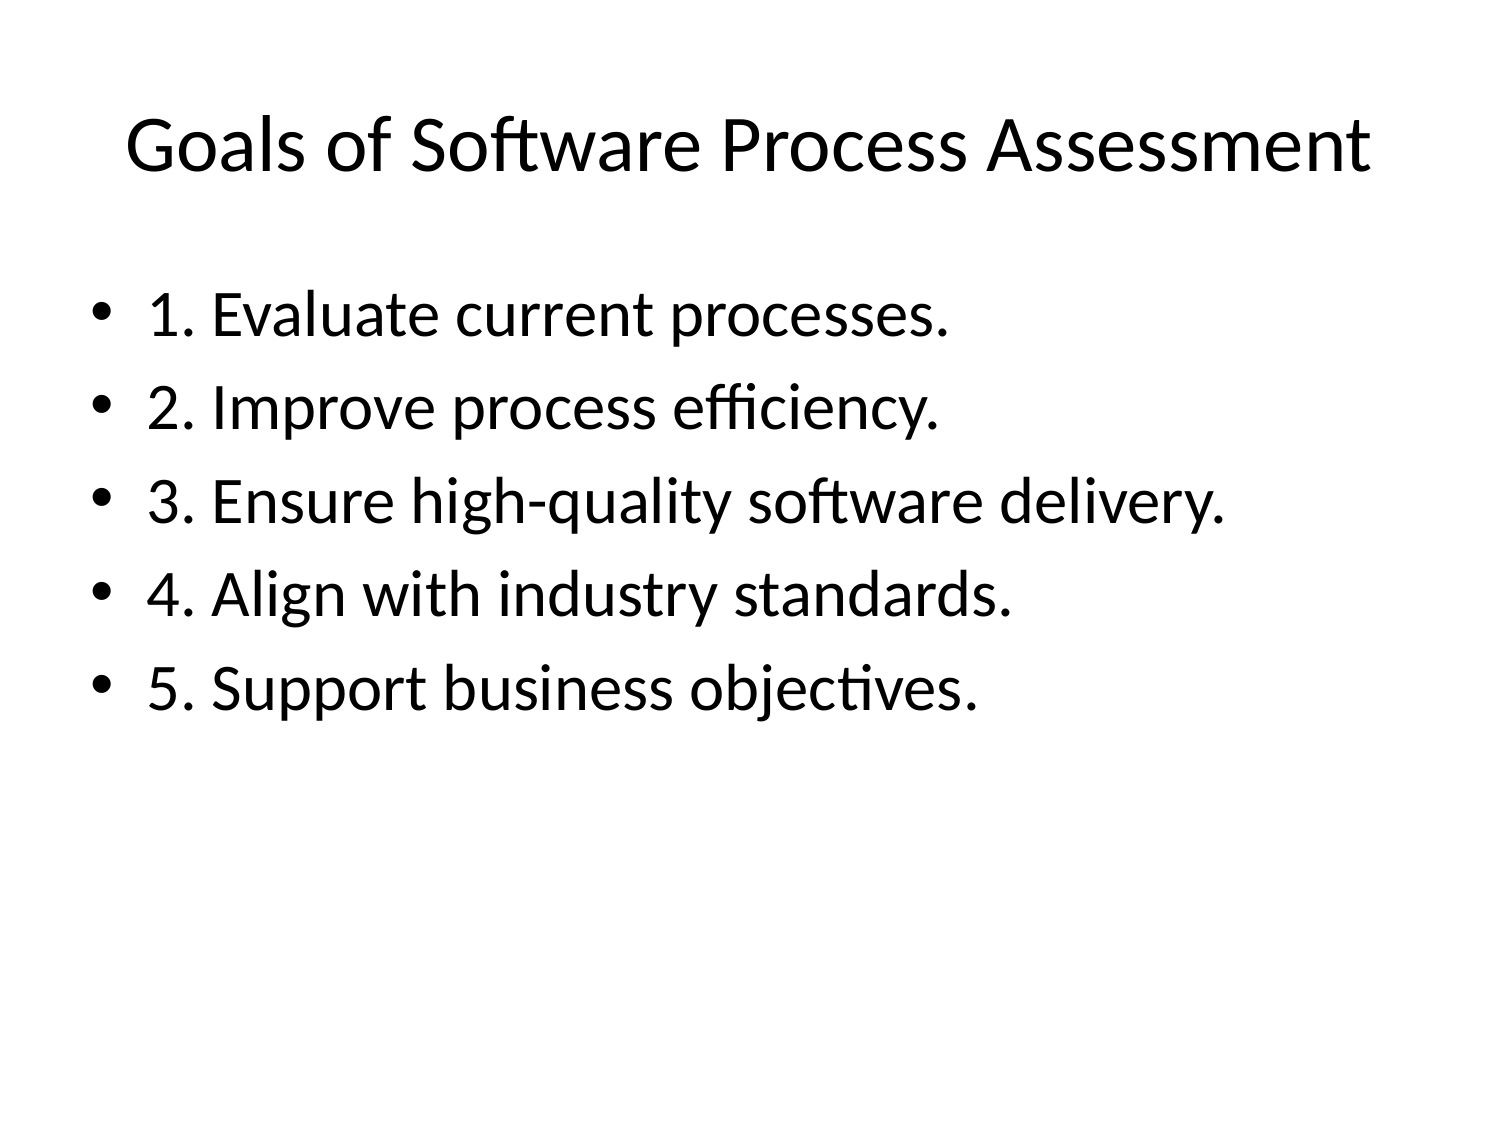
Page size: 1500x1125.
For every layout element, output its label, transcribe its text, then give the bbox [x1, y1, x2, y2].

list 1. Evaluate current processes. 2. Improve process efficiency. 3. Ensure high-quality software delivery. 4. Align with industry standards. 5. Support business objectives. [75, 262, 1425, 1005]
title Goals of Software Process Assessment [75, 45, 1425, 233]
